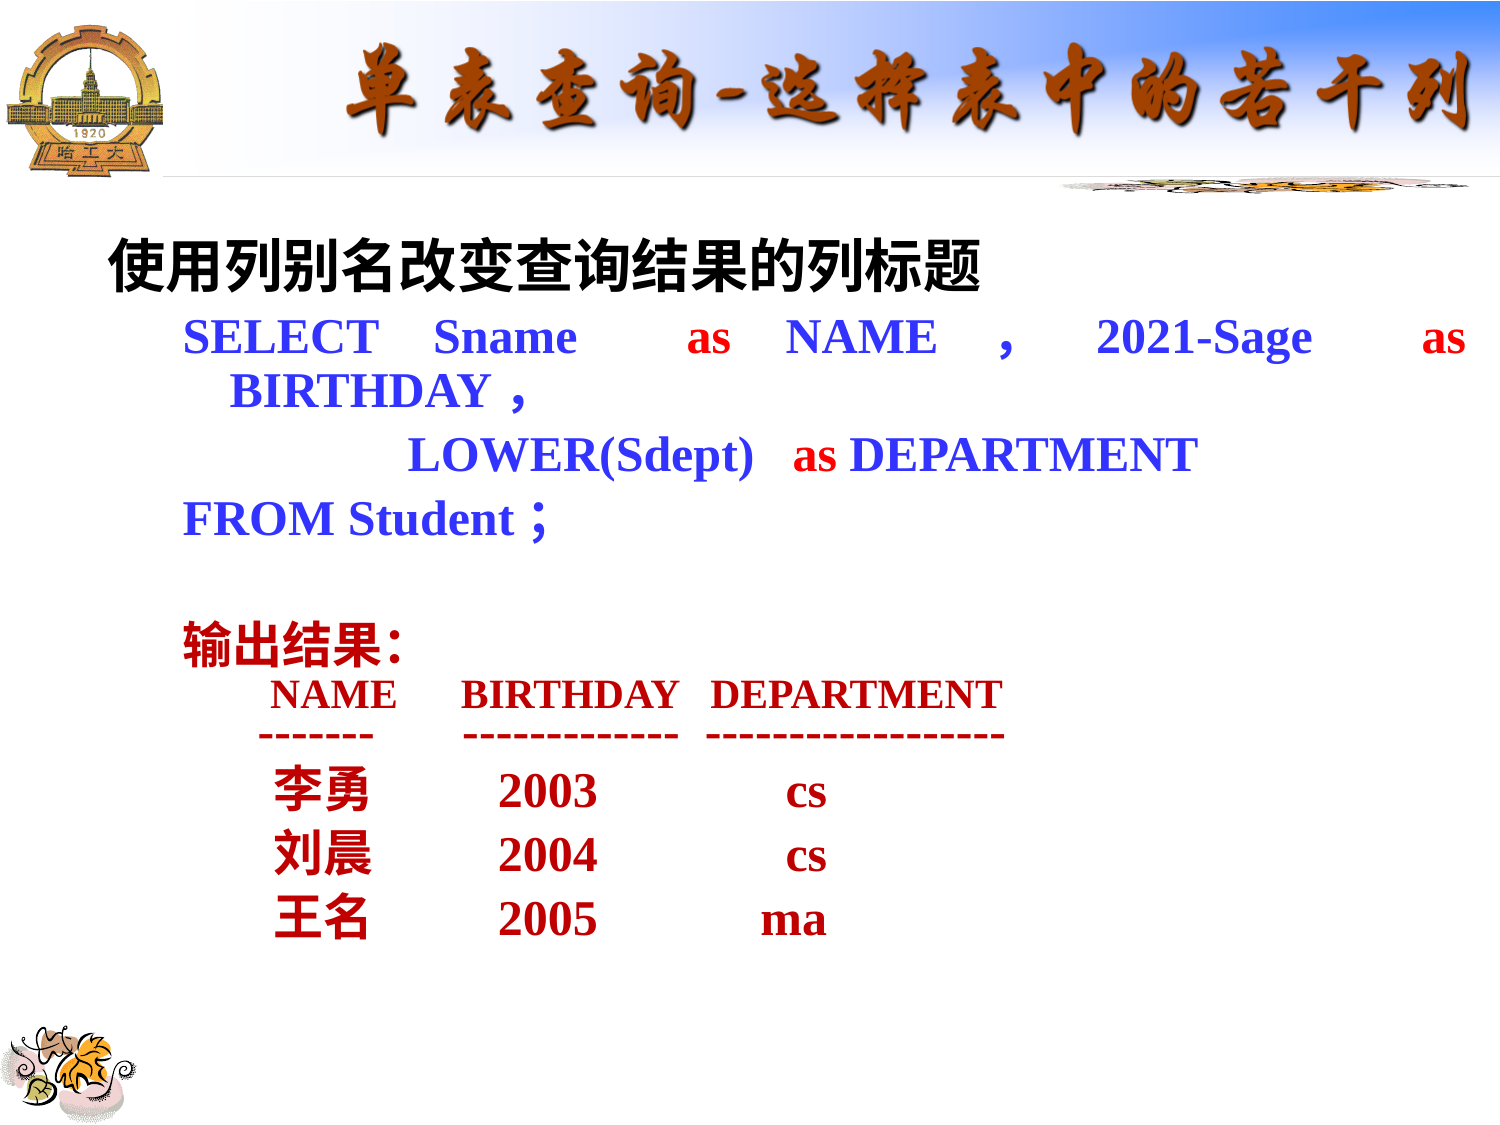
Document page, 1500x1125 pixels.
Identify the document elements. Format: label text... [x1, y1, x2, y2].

picture [0, 1, 1500, 210]
text_box 使用列别名改变查询结果的列标题 SELECT Sname as NAME，2021-Sage as BIRTHDAY， LOWER(Sdept) as DEPARTMENT FROM Student； 输出结果： NAME BIRTHDAY DEPARTMENT ------- ------------- ------------------ 李勇 2003 cs 刘晨 2004 cs 王名 2005 ma [92, 230, 1481, 1065]
